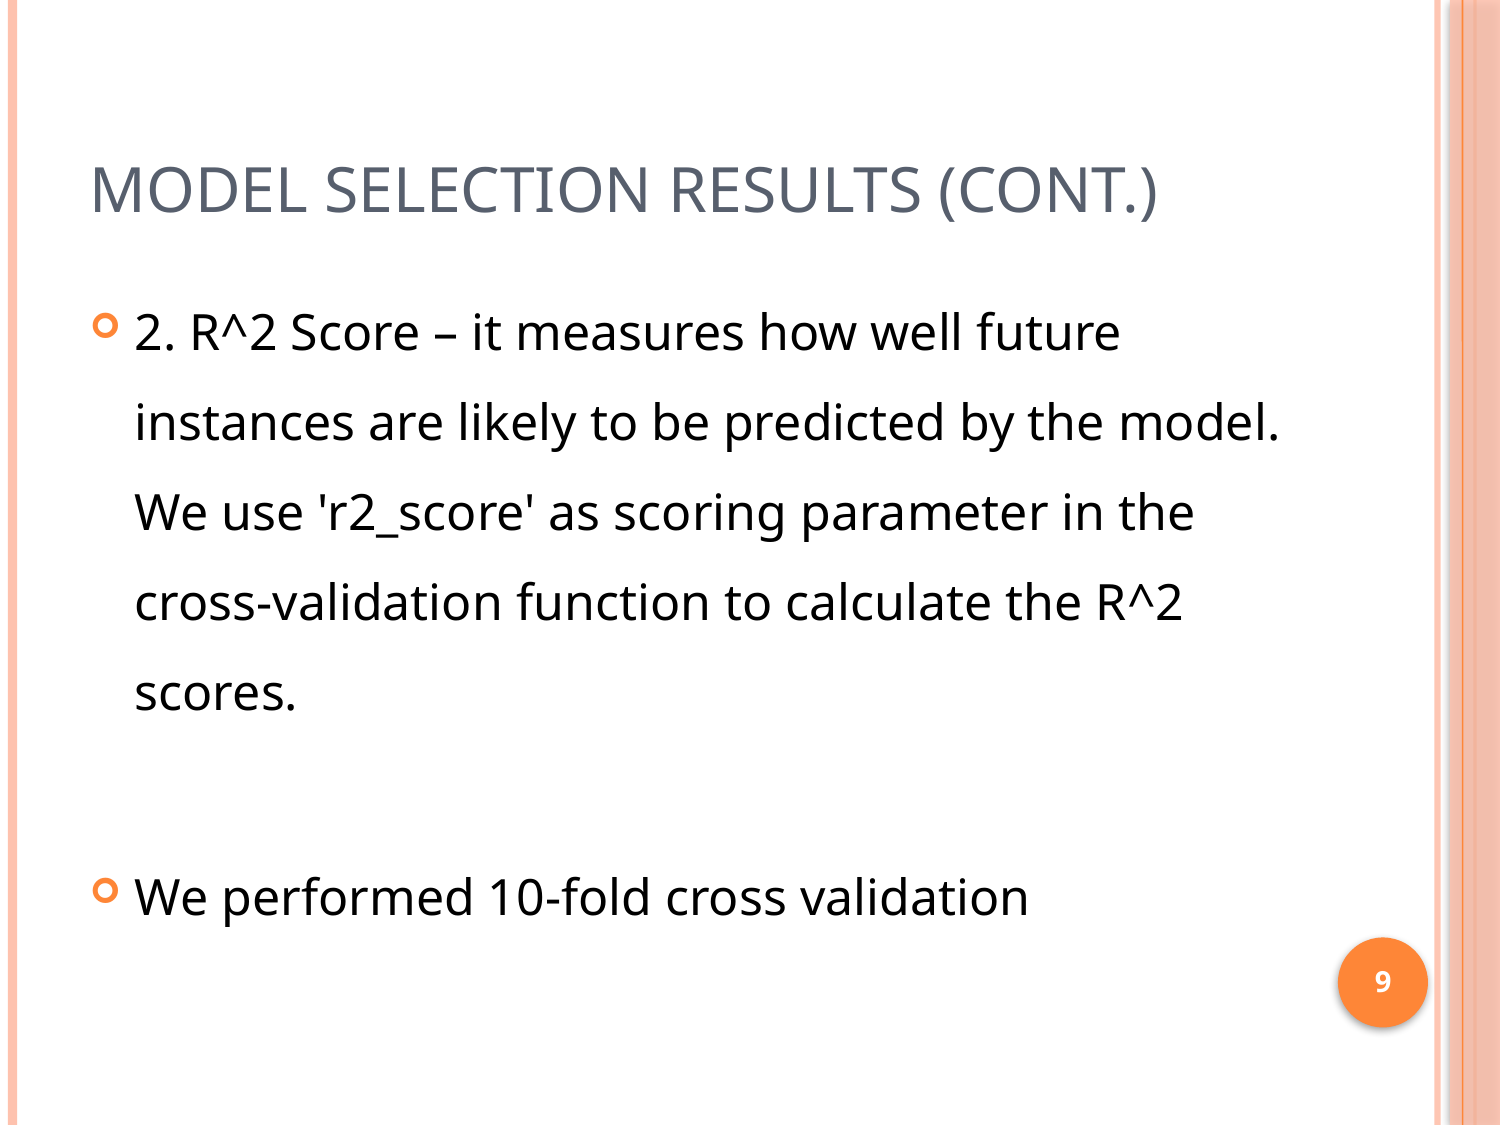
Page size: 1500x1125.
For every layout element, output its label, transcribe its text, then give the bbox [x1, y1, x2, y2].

list 2. R^2 Score – it measures how well future instances are likely to be predicted by the model. We use 'r2_score' as scoring parameter in the cross-validation function to calculate the R^2 scores. We performed 10-fold cross validation [75, 262, 1300, 1062]
slide_number 9 [1333, 940, 1434, 1027]
title Model Selection Results (cont.) [75, 45, 1300, 233]
